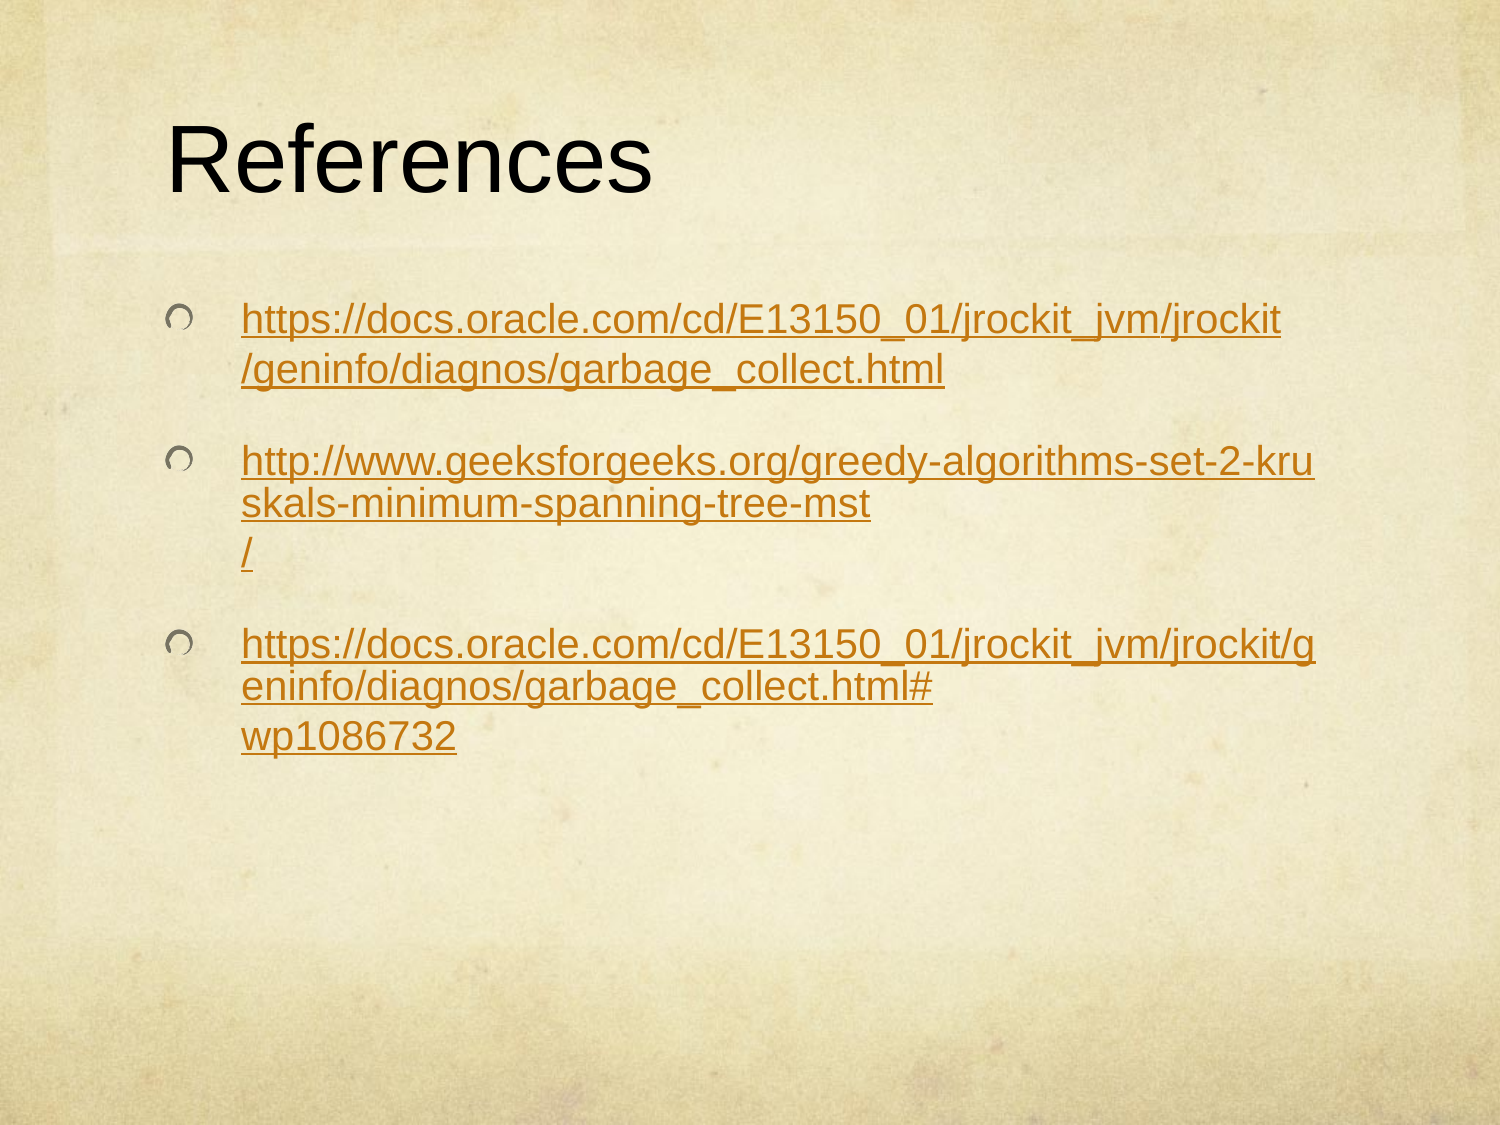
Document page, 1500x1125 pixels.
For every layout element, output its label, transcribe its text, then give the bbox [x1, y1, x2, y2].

title References [150, 82, 1350, 225]
list https://docs.oracle.com/cd/E13150_01/jrockit_jvm/jrockit/geninfo/diagnos/garbage_collect.html http://www.geeksforgeeks.org/greedy-algorithms-set-2-kruskals-minimum-spanning-tree-mst/ https://docs.oracle.com/cd/E13150_01/jrockit_jvm/jrockit/geninfo/diagnos/garbage_collect.html#wp1086732 [150, 284, 1350, 950]
picture [0, 0, 1500, 1125]
